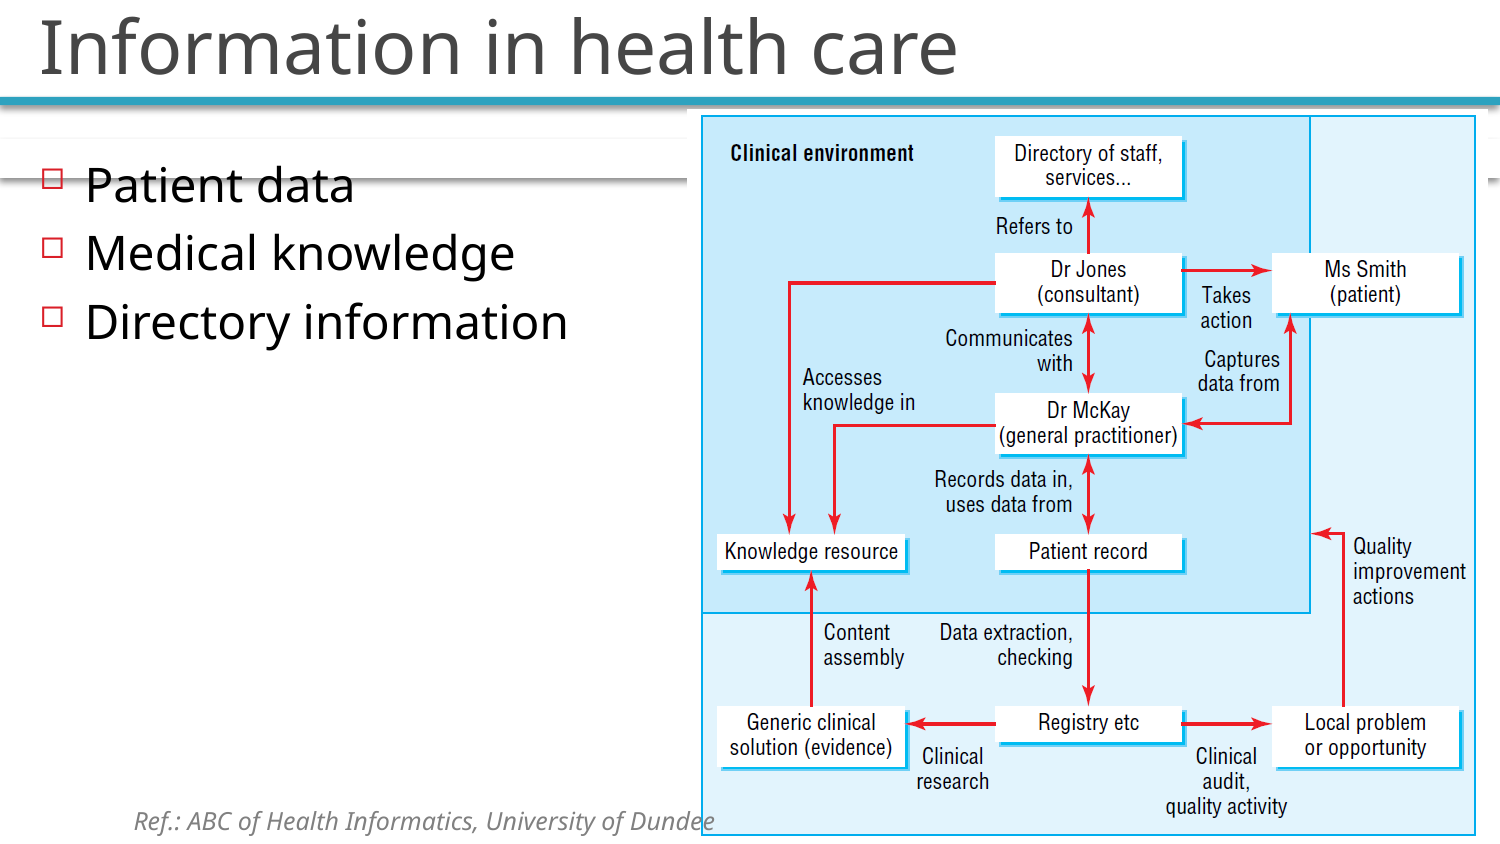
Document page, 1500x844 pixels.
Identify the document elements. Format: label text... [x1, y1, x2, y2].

picture [687, 109, 1488, 844]
list Patient data Medical knowledge Directory information [24, 147, 613, 397]
text_box Ref.: ABC of Health Informatics, University of Dundee [118, 798, 681, 843]
title Information in health care [24, 19, 1463, 97]
